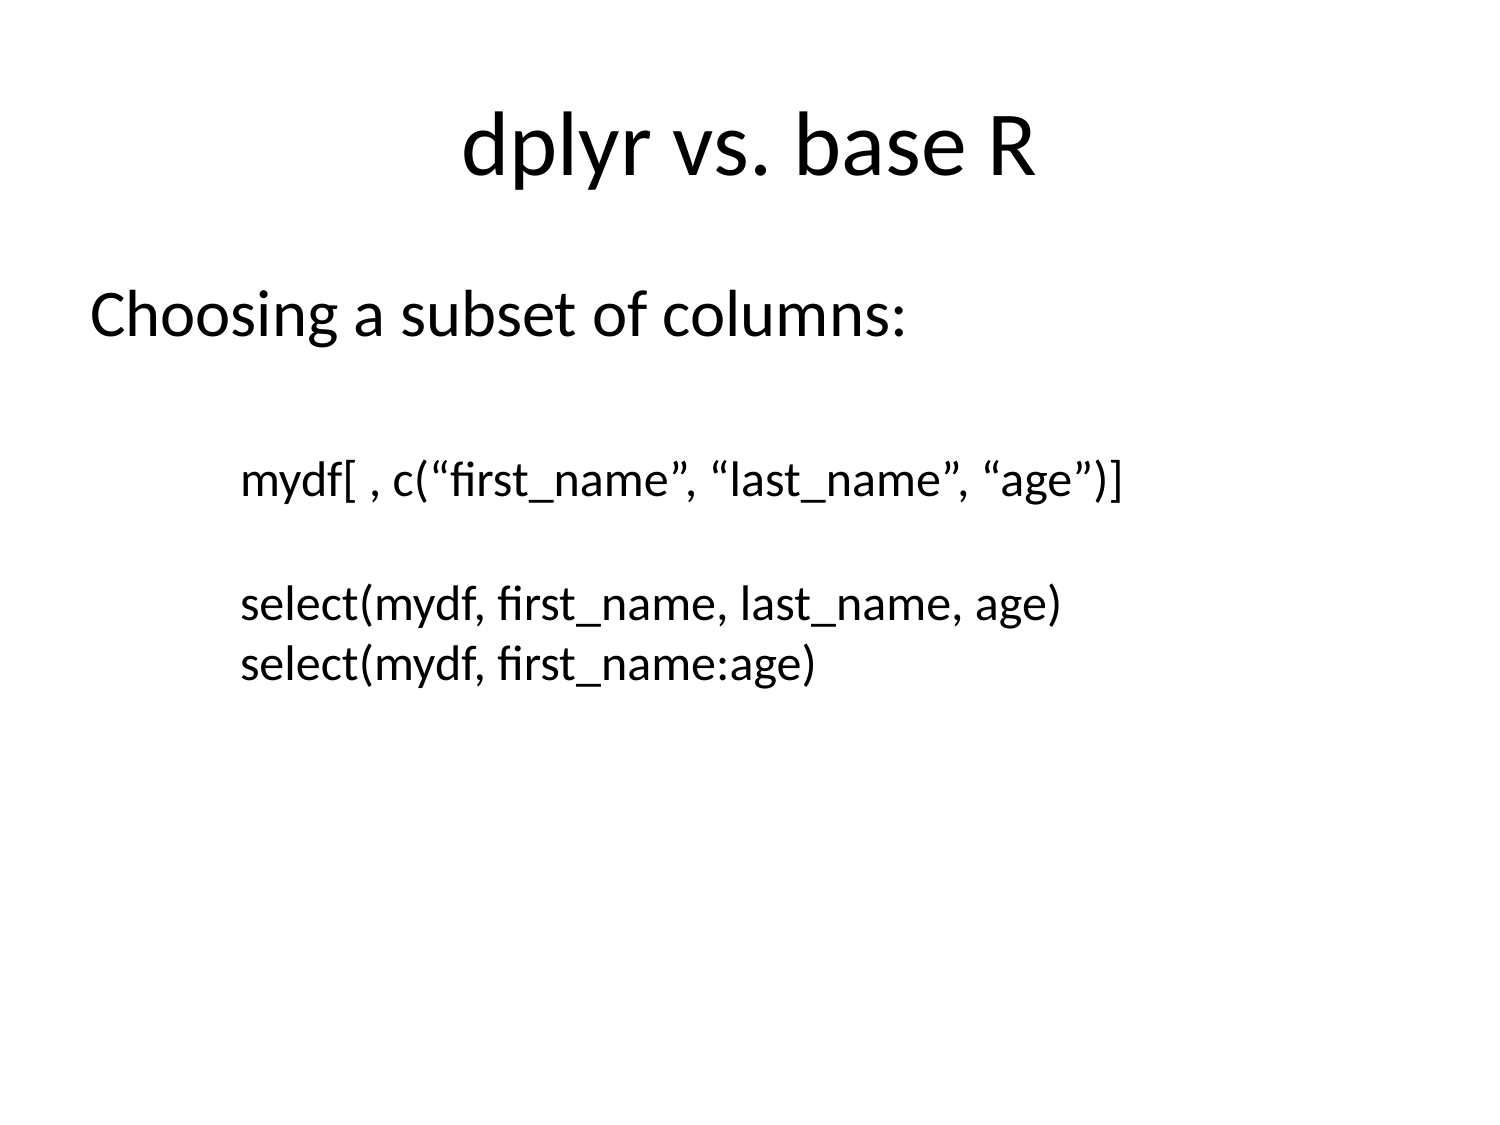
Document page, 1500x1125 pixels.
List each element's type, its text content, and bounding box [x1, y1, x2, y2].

list Choosing a subset of columns: mydf[ , c(“first_name”, “last_name”, “age”)] select(mydf, first_name, last_name, age) select(mydf, first_name:age) [75, 262, 1425, 1005]
title dplyr vs. base R [75, 45, 1425, 233]
